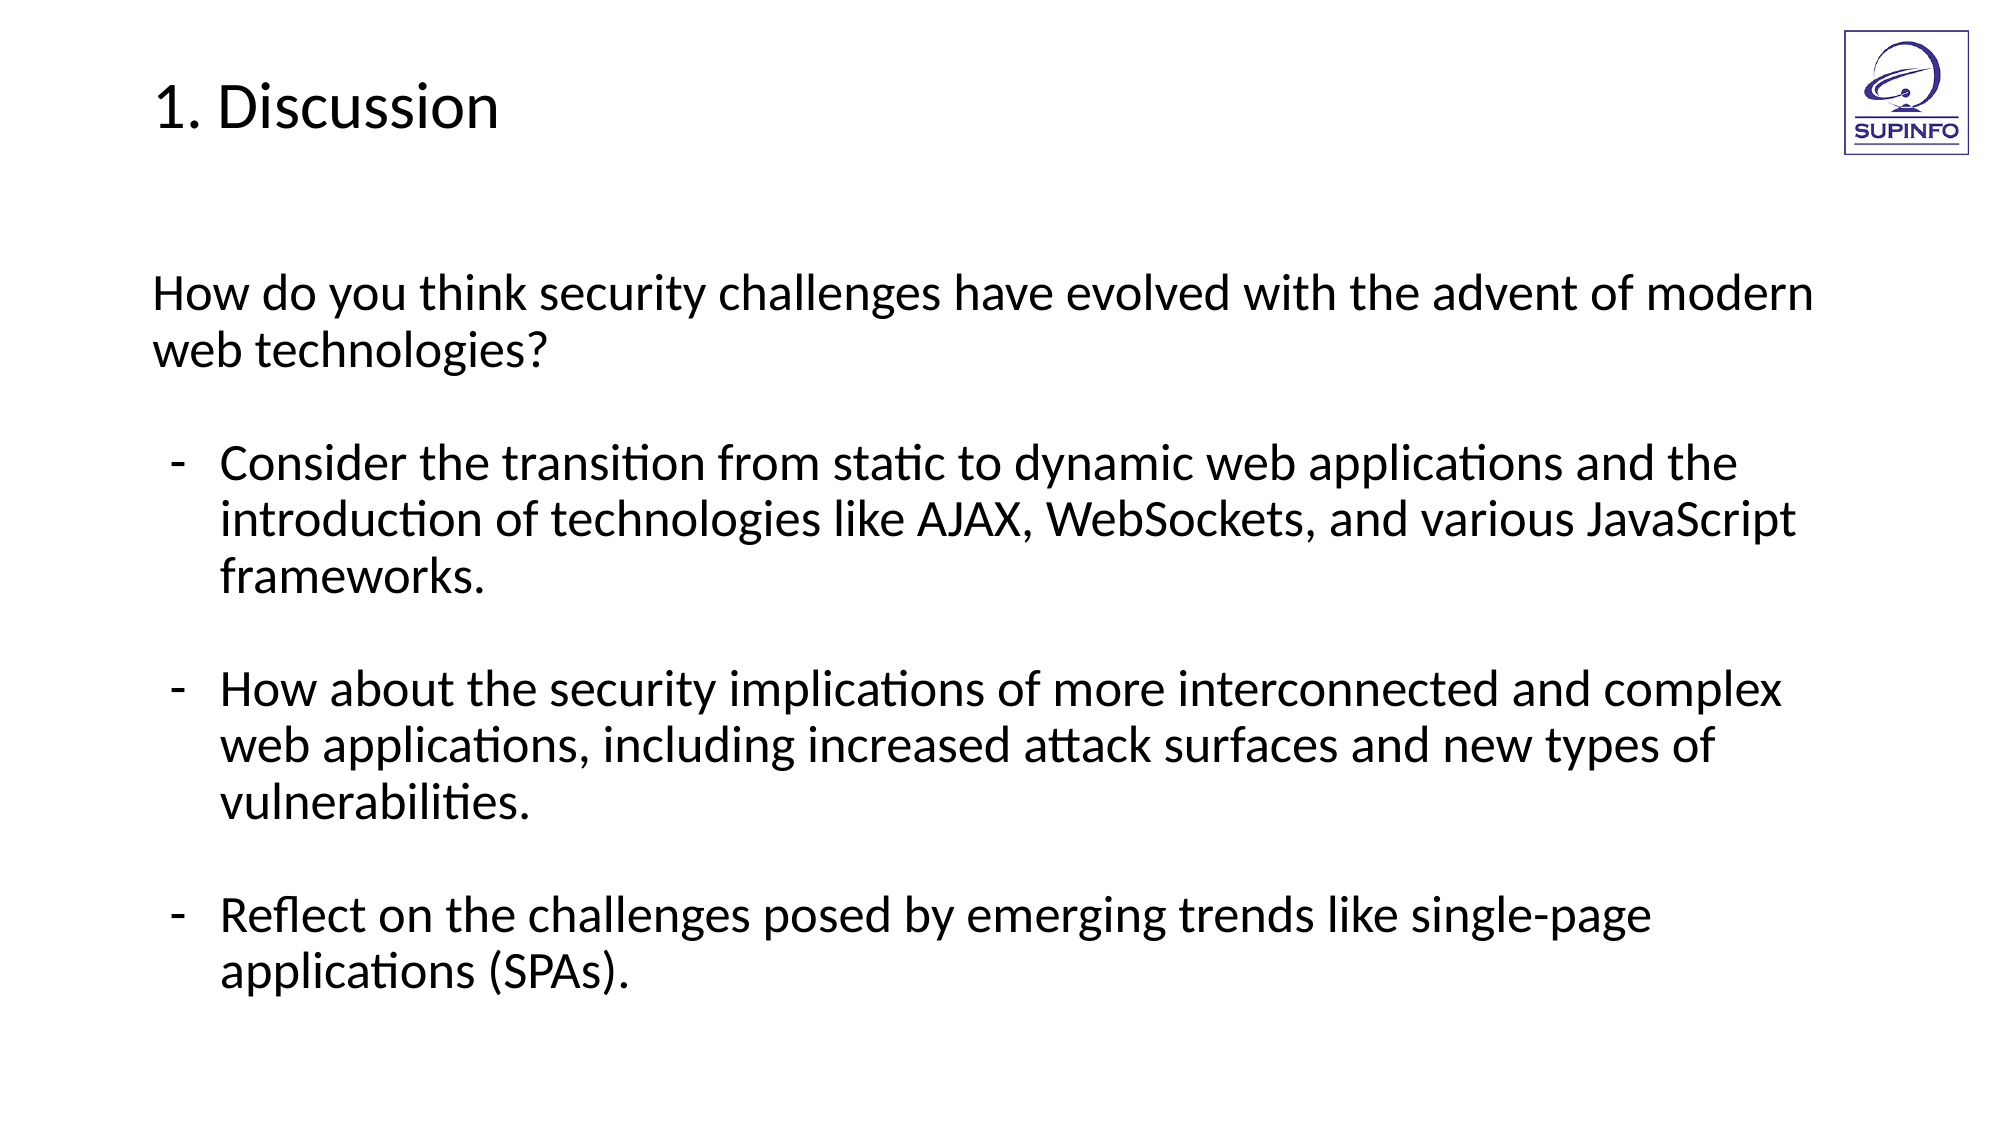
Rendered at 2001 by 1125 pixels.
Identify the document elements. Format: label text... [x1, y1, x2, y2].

list How do you think security challenges have evolved with the advent of modern web technologies? Consider the transition from static to dynamic web applications and the introduction of technologies like AJAX, WebSockets, and various JavaScript frameworks. How about the security implications of more interconnected and complex web applications, including increased attack surfaces and new types of vulnerabilities. Reflect on the challenges posed by emerging trends like single-page applications (SPAs). [137, 257, 1863, 1014]
picture [1844, 30, 1969, 155]
list 1. Discussion [137, 63, 1862, 157]
